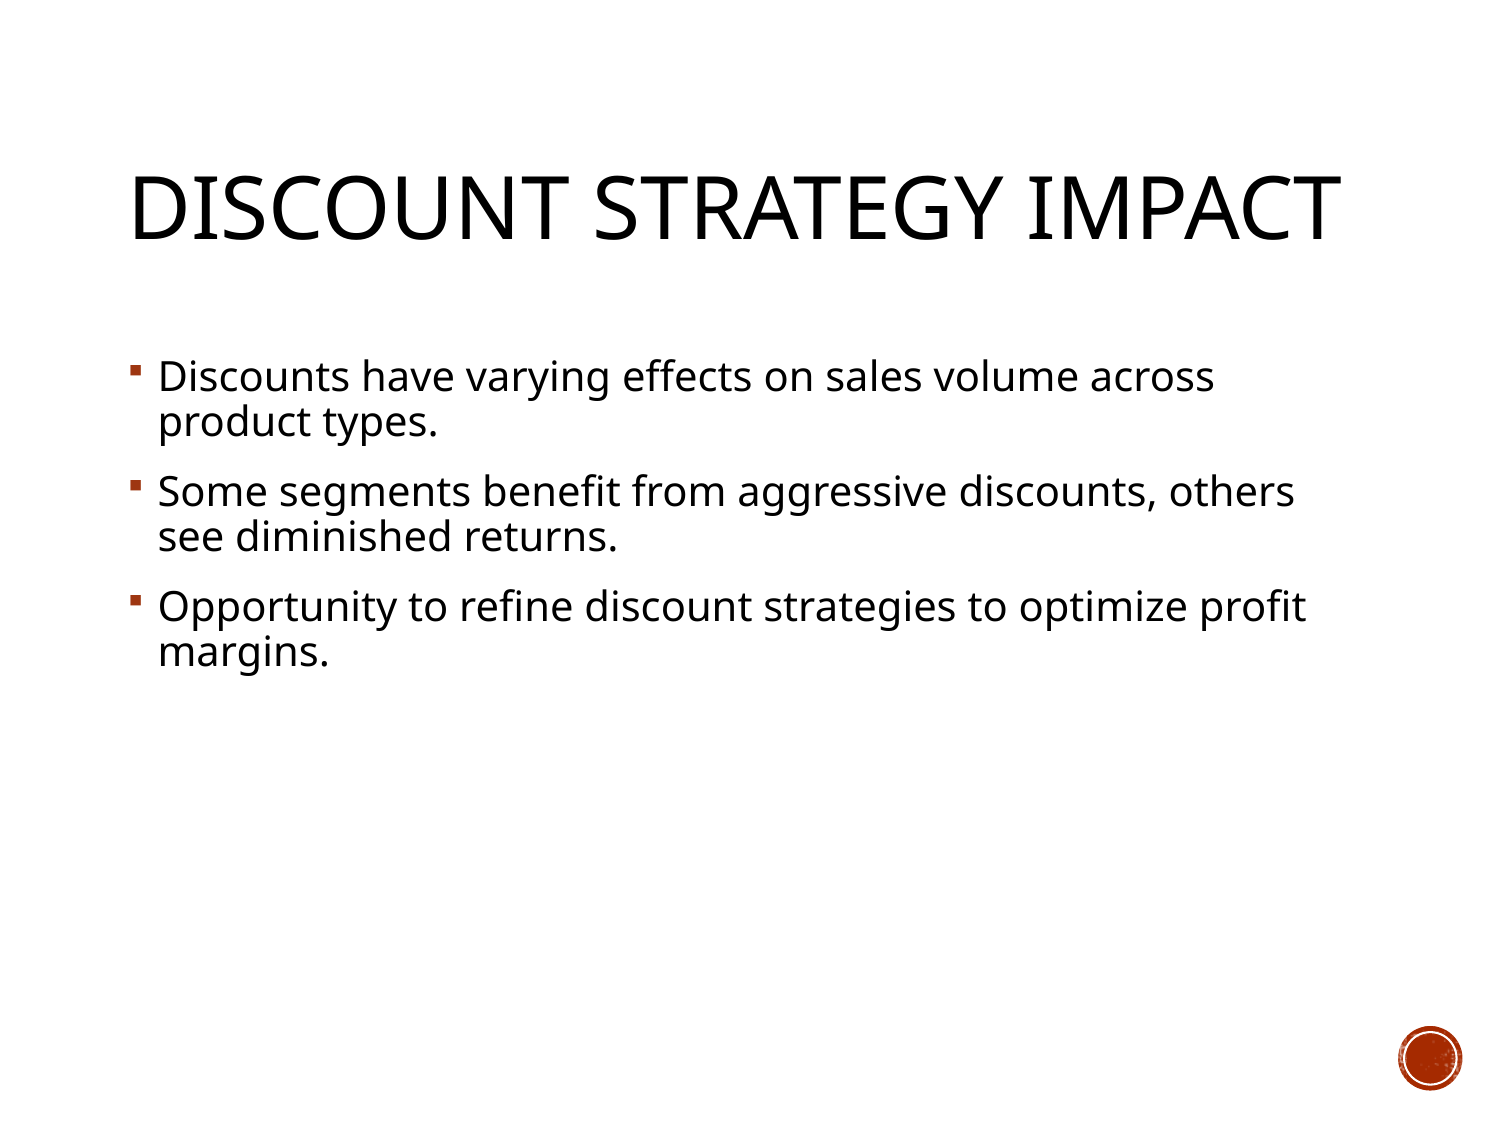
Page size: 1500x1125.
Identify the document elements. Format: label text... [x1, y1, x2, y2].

list Discounts have varying effects on sales volume across product types. Some segments benefit from aggressive discounts, others see diminished returns. Opportunity to refine discount strategies to optimize profit margins. [112, 348, 1388, 1013]
title Discount Strategy Impact [112, 79, 1388, 344]
